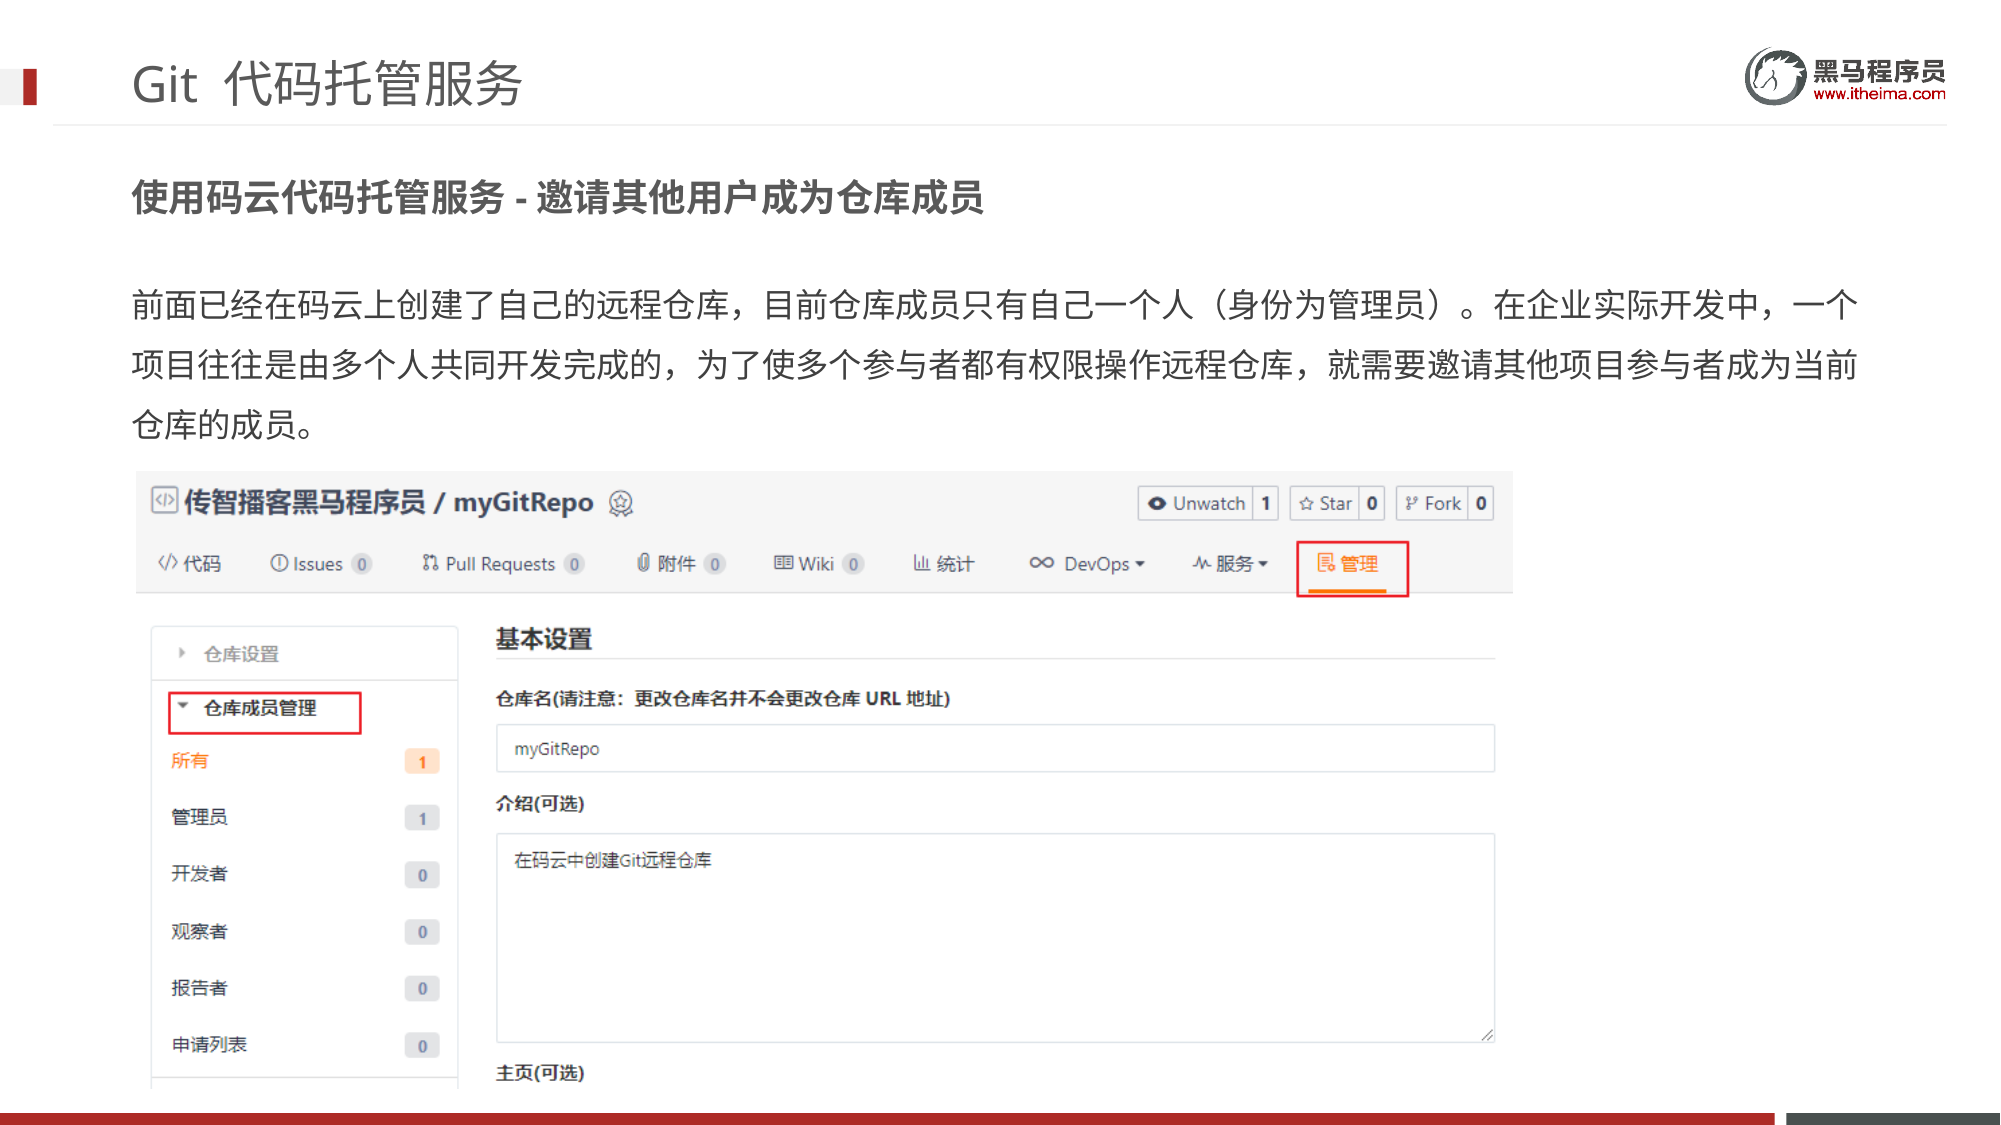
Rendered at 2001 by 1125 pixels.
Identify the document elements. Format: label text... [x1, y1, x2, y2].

list 使用码云代码托管服务-邀请其他用户成为仓库成员 [116, 154, 1880, 239]
title Git 代码托管服务 [116, 40, 1556, 125]
picture [1744, 46, 1946, 106]
text_box 前面已经在码云上创建了自己的远程仓库，目前仓库成员只有自己一个人（身份为管理员）。在企业实际开发中，一个项目往往是由多个人共同开发完成的，为了使多个参与者都有权限操作远程仓库，就需要邀请其他项目参与者成为当前仓库的成员。 [116, 256, 1880, 485]
picture [135, 471, 1513, 1089]
